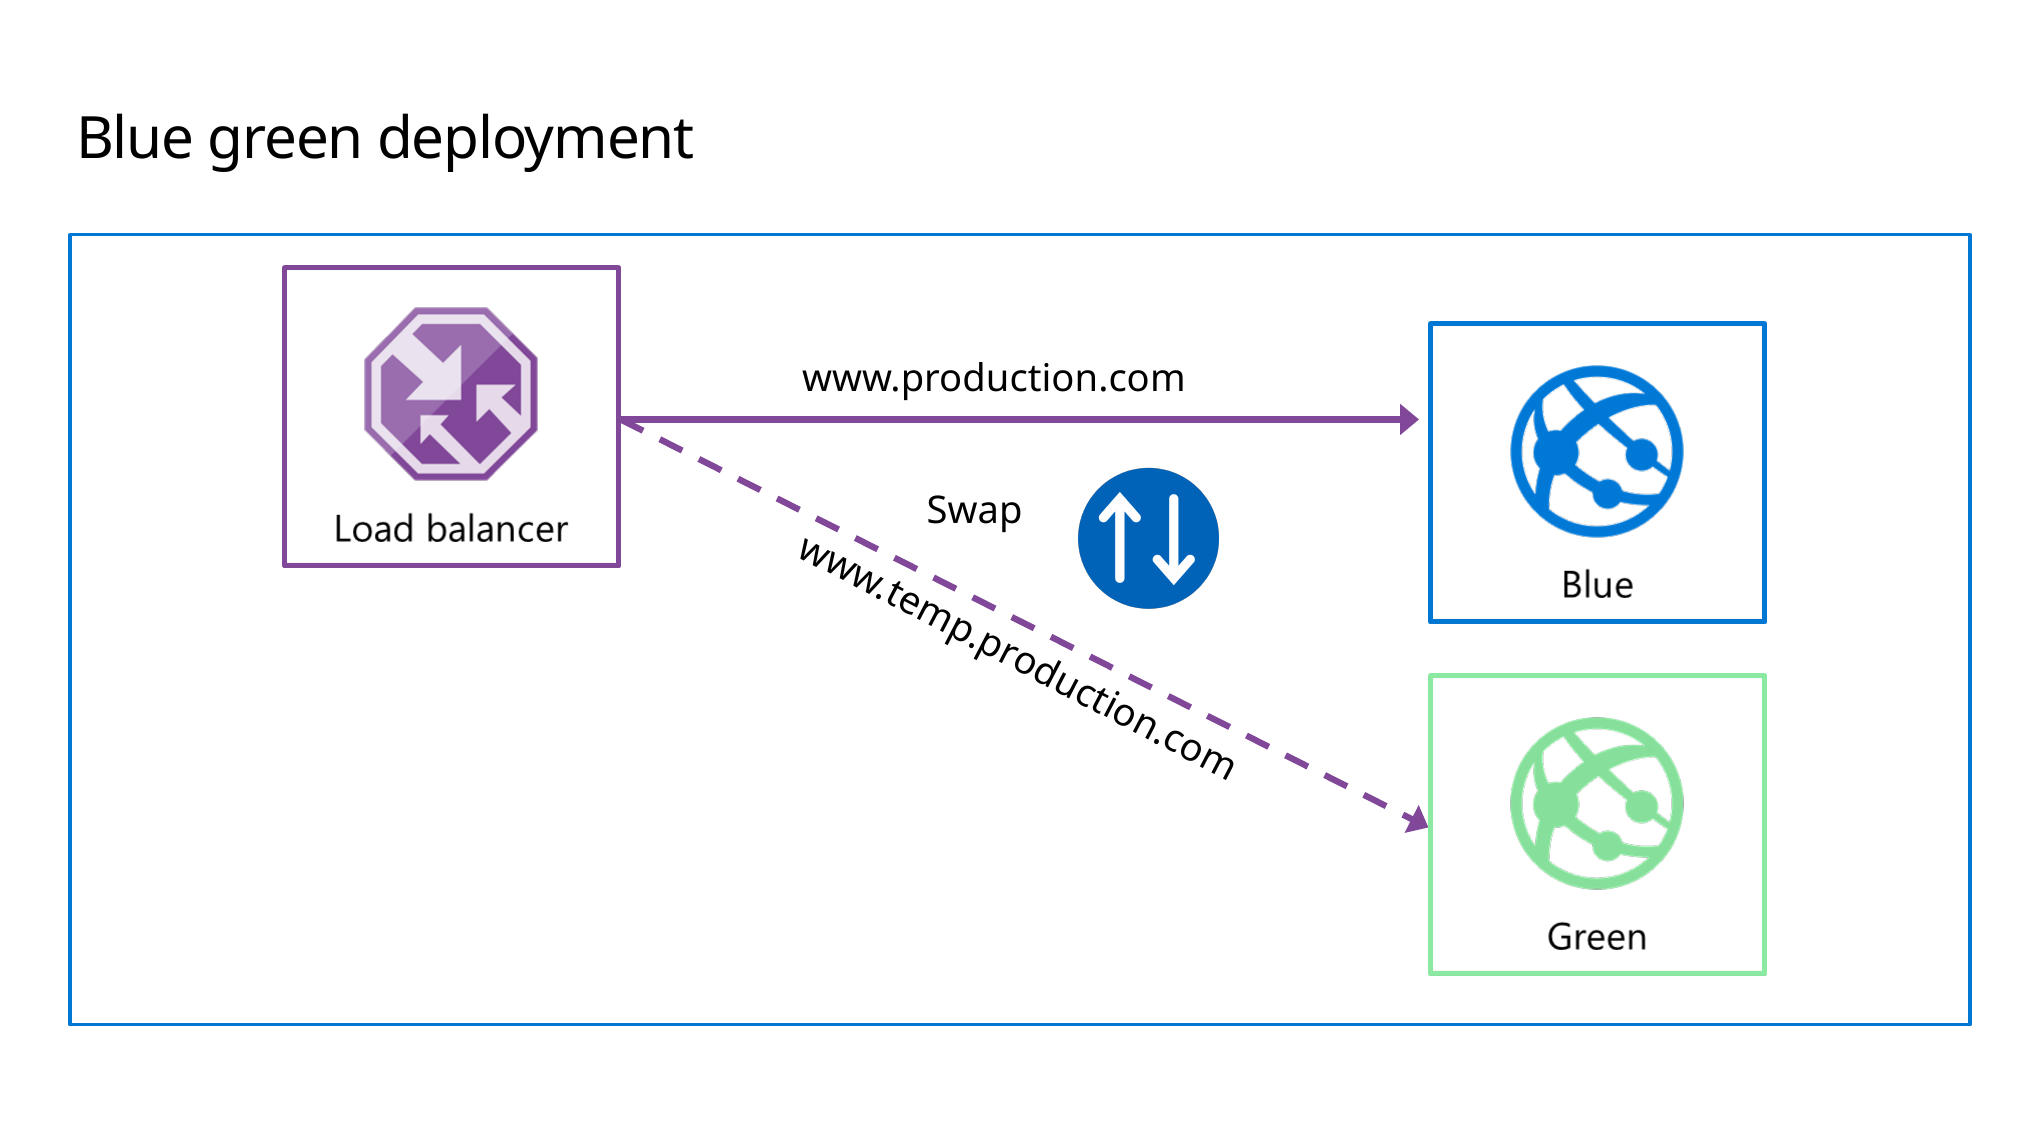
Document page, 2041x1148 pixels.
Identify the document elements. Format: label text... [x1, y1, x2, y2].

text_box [282, 265, 1767, 982]
title Blue green deployment [76, 103, 1969, 172]
text_box [69, 234, 1971, 1026]
